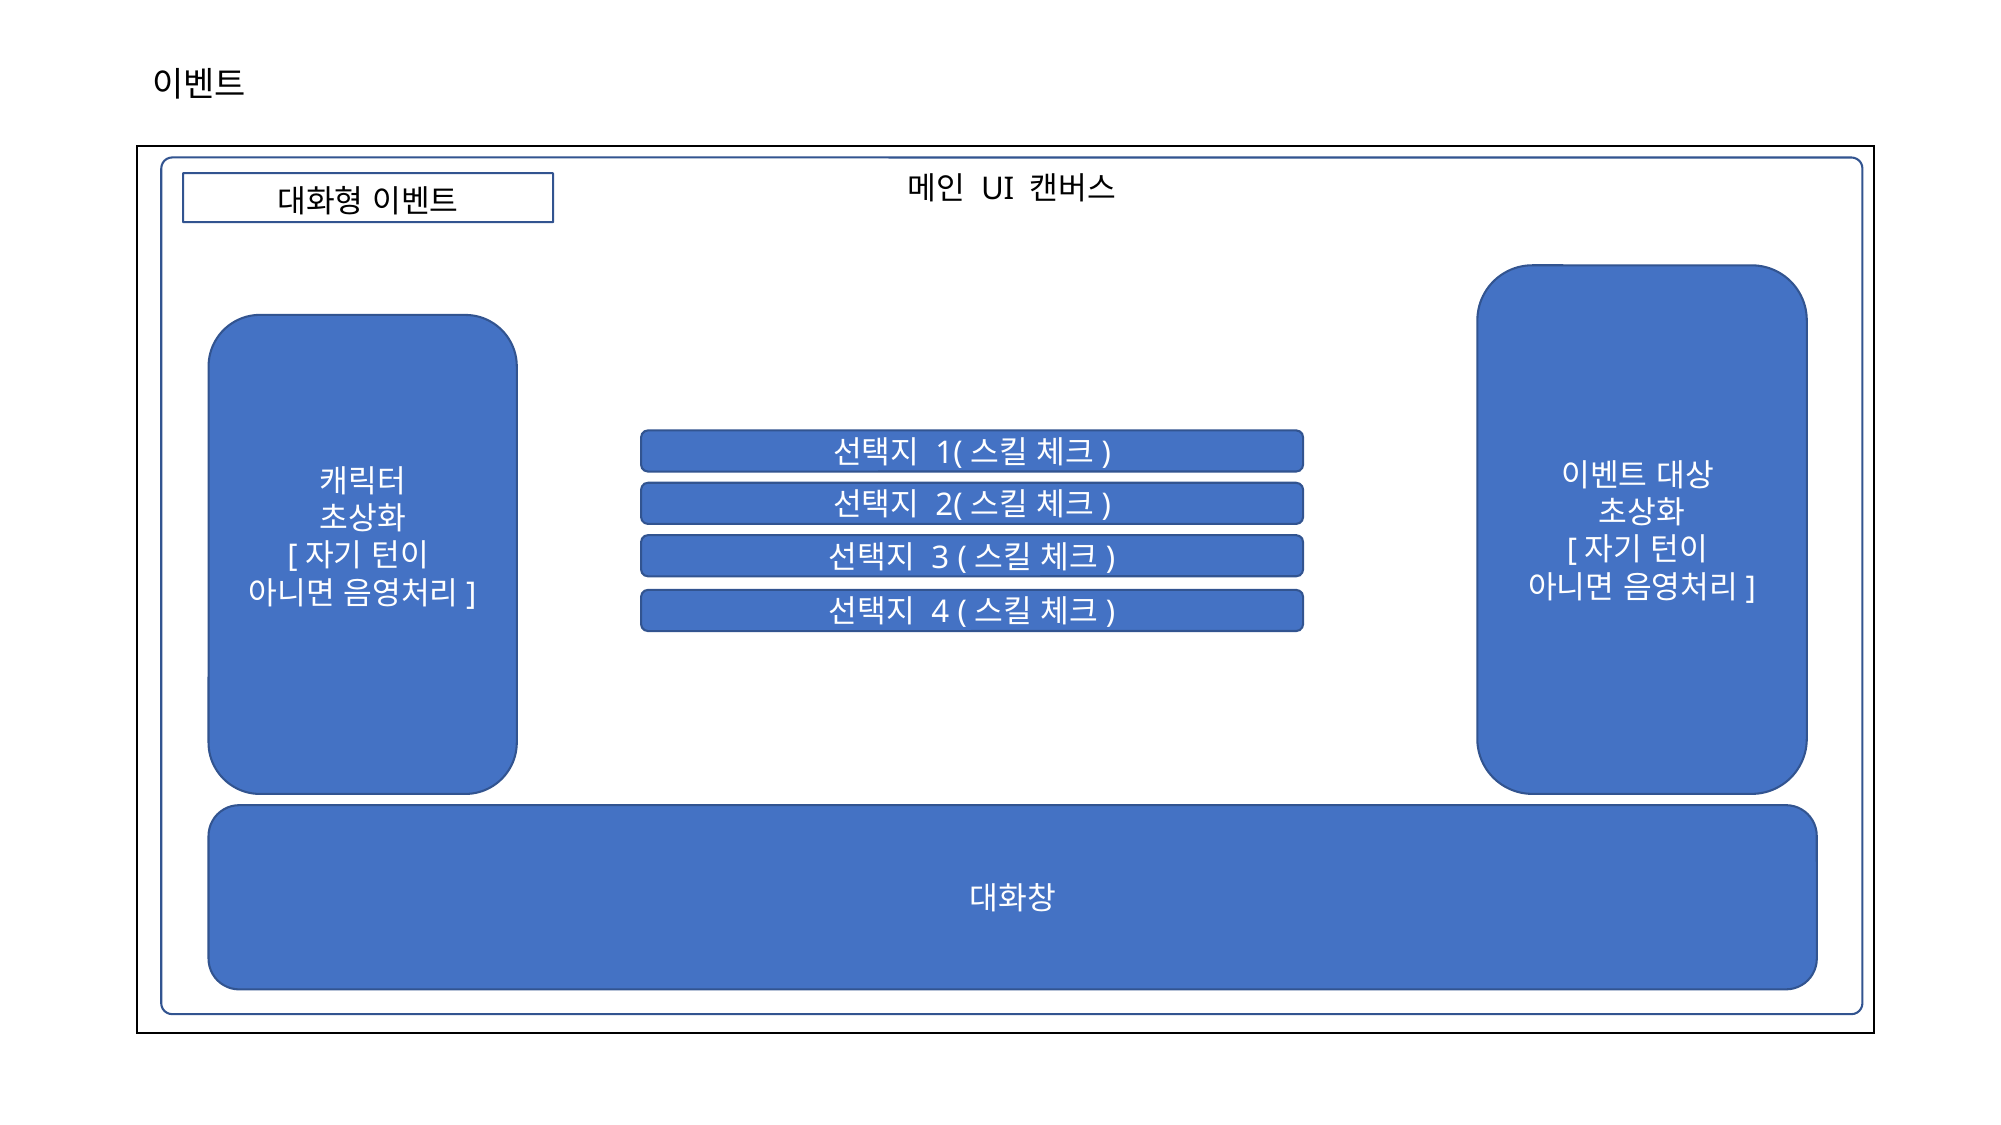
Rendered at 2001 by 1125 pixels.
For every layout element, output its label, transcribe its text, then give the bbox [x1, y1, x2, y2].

text_box 선택지 4 (스킬 체크) [640, 588, 1305, 633]
text_box 선택지 1(스킬 체크) [640, 429, 1305, 473]
text_box [136, 145, 1875, 1034]
text_box 메인 UI 캔버스 [160, 156, 1864, 1016]
text_box 대화형 이벤트 [182, 172, 555, 224]
text_box 선택지 3 (스킬 체크) [640, 534, 1305, 578]
text_box 이벤트 대상 초상화 [자기 턴이 아니면 음영처리] [1476, 264, 1808, 795]
text_box 캐릭터 초상화 [자기 턴이 아니면 음영처리] [207, 313, 518, 795]
text_box 대화창 [207, 804, 1818, 991]
text_box 선택지 2(스킬 체크) [640, 481, 1305, 525]
title 이벤트 [137, 59, 1509, 112]
